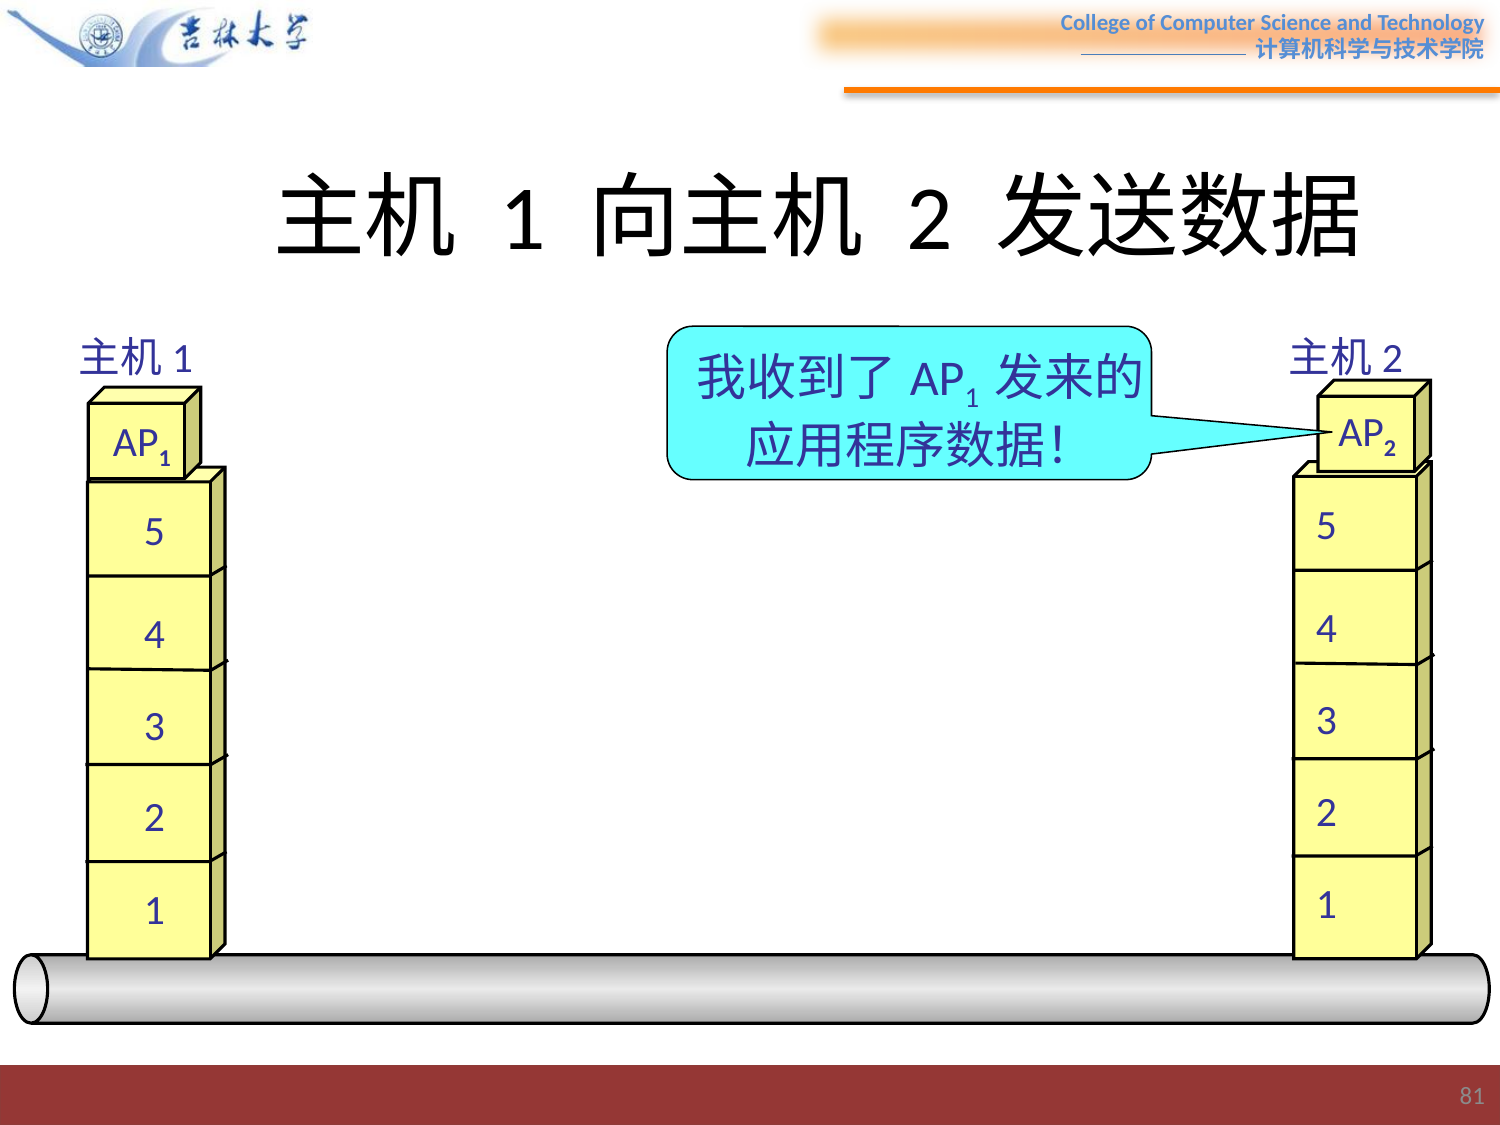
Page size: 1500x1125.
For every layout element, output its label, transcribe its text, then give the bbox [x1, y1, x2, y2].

text_box [87, 576, 211, 764]
text_box [85, 754, 229, 765]
text_box [1291, 748, 1435, 759]
text_box 4 [1301, 593, 1353, 659]
text_box 5 [129, 496, 181, 562]
text_box [1293, 759, 1417, 855]
text_box 74 [14, 954, 48, 1023]
text_box AP2 [1323, 397, 1412, 469]
text_box [1293, 461, 1432, 570]
text_box [88, 387, 201, 479]
text_box [1295, 654, 1435, 665]
text_box 5 [1301, 490, 1353, 556]
text_box 1 [1301, 869, 1353, 935]
text_box [1317, 380, 1431, 472]
text_box 81 [1149, 1065, 1500, 1125]
text_box 主机 2 [1273, 323, 1418, 389]
text_box 3 [1301, 685, 1353, 750]
text_box [14, 954, 1490, 1024]
text_box [1293, 571, 1417, 758]
text_box 主机 1 [64, 323, 208, 389]
text_box 我收到了 AP1 发来的 应用程序数据！ [681, 337, 1160, 481]
picture [0, 0, 314, 68]
text_box [1293, 560, 1433, 571]
text_box 4 [129, 599, 181, 665]
text_box [87, 467, 225, 575]
text_box [87, 765, 211, 861]
text_box [1160, 416, 1333, 454]
text_box [1293, 848, 1432, 959]
text_box [1291, 846, 1433, 856]
text_box 3 [129, 690, 181, 756]
text_box 2 [1301, 777, 1353, 842]
text_box 2 [129, 782, 181, 848]
text_box [667, 326, 1147, 477]
text_box [87, 854, 225, 959]
footer [0, 1063, 1500, 1125]
text_box AP1 [98, 407, 186, 479]
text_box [799, 0, 1500, 71]
text_box [85, 851, 227, 862]
text_box [87, 565, 227, 576]
title 主机 1 向主机 2 发送数据 [188, 35, 1468, 275]
text_box [89, 660, 229, 671]
text_box 1 [129, 875, 181, 941]
